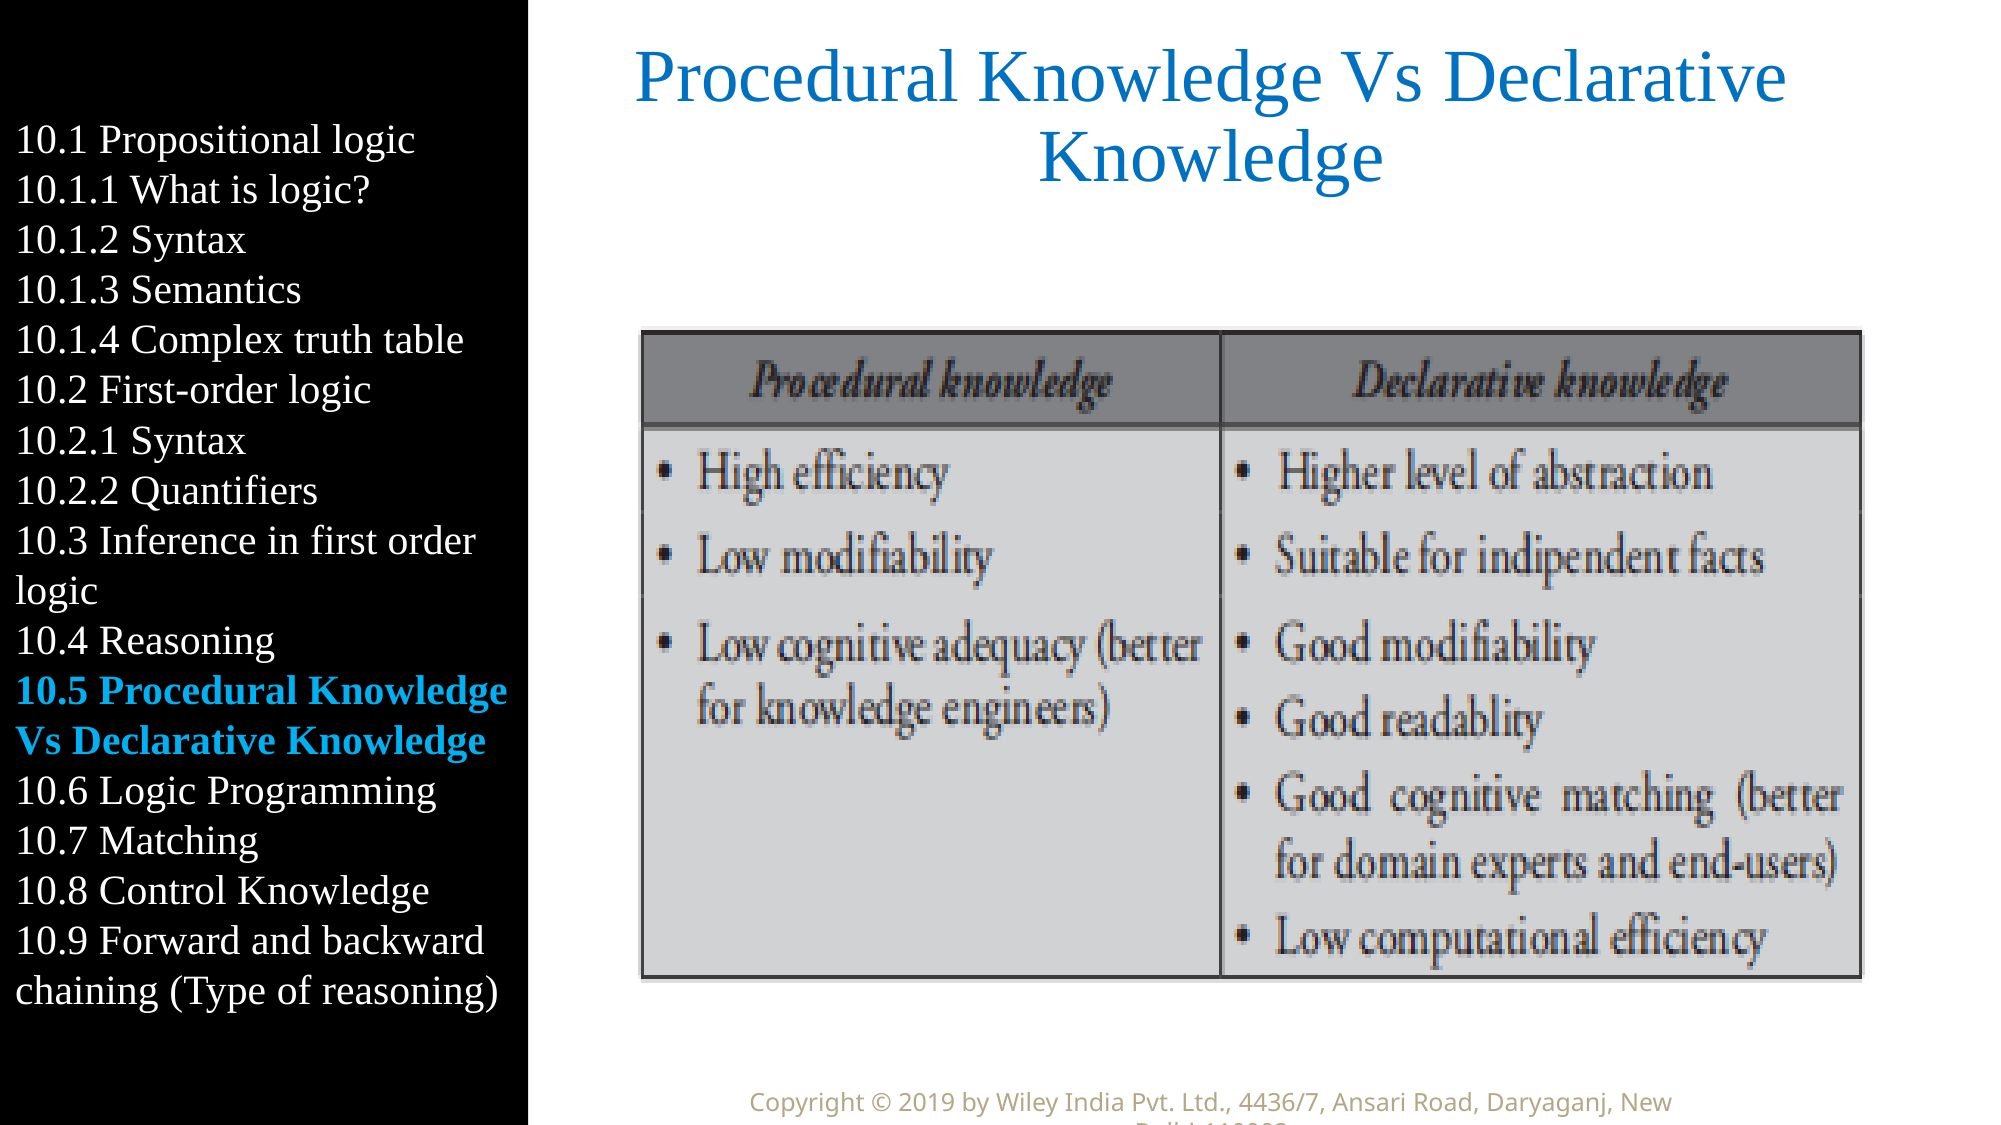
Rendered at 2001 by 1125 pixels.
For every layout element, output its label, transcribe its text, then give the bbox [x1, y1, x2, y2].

picture [638, 310, 1872, 996]
title Procedural Knowledge Vs Declarative Knowledge [548, 41, 1875, 194]
text_box Copyright © 2019 by Wiley India Pvt. Ltd., 4436/7, Ansari Road, Daryaganj, New Delhi-110002 [711, 1079, 1712, 1125]
text_box 10.1 Propositional logic 10.1.1 What is logic? 10.1.2 Syntax 10.1.3 Semantics 10.1.4 Complex truth table 10.2 First-order logic 10.2.1 Syntax 10.2.2 Quantifiers 10.3 Inference in first order logic 10.4 Reasoning 10.5 Procedural Knowledge Vs Declarative Knowledge 10.6 Logic Programming 10.7 Matching 10.8 Control Knowledge 10.9 Forward and backward chaining (Type of reasoning) [0, 0, 529, 1125]
